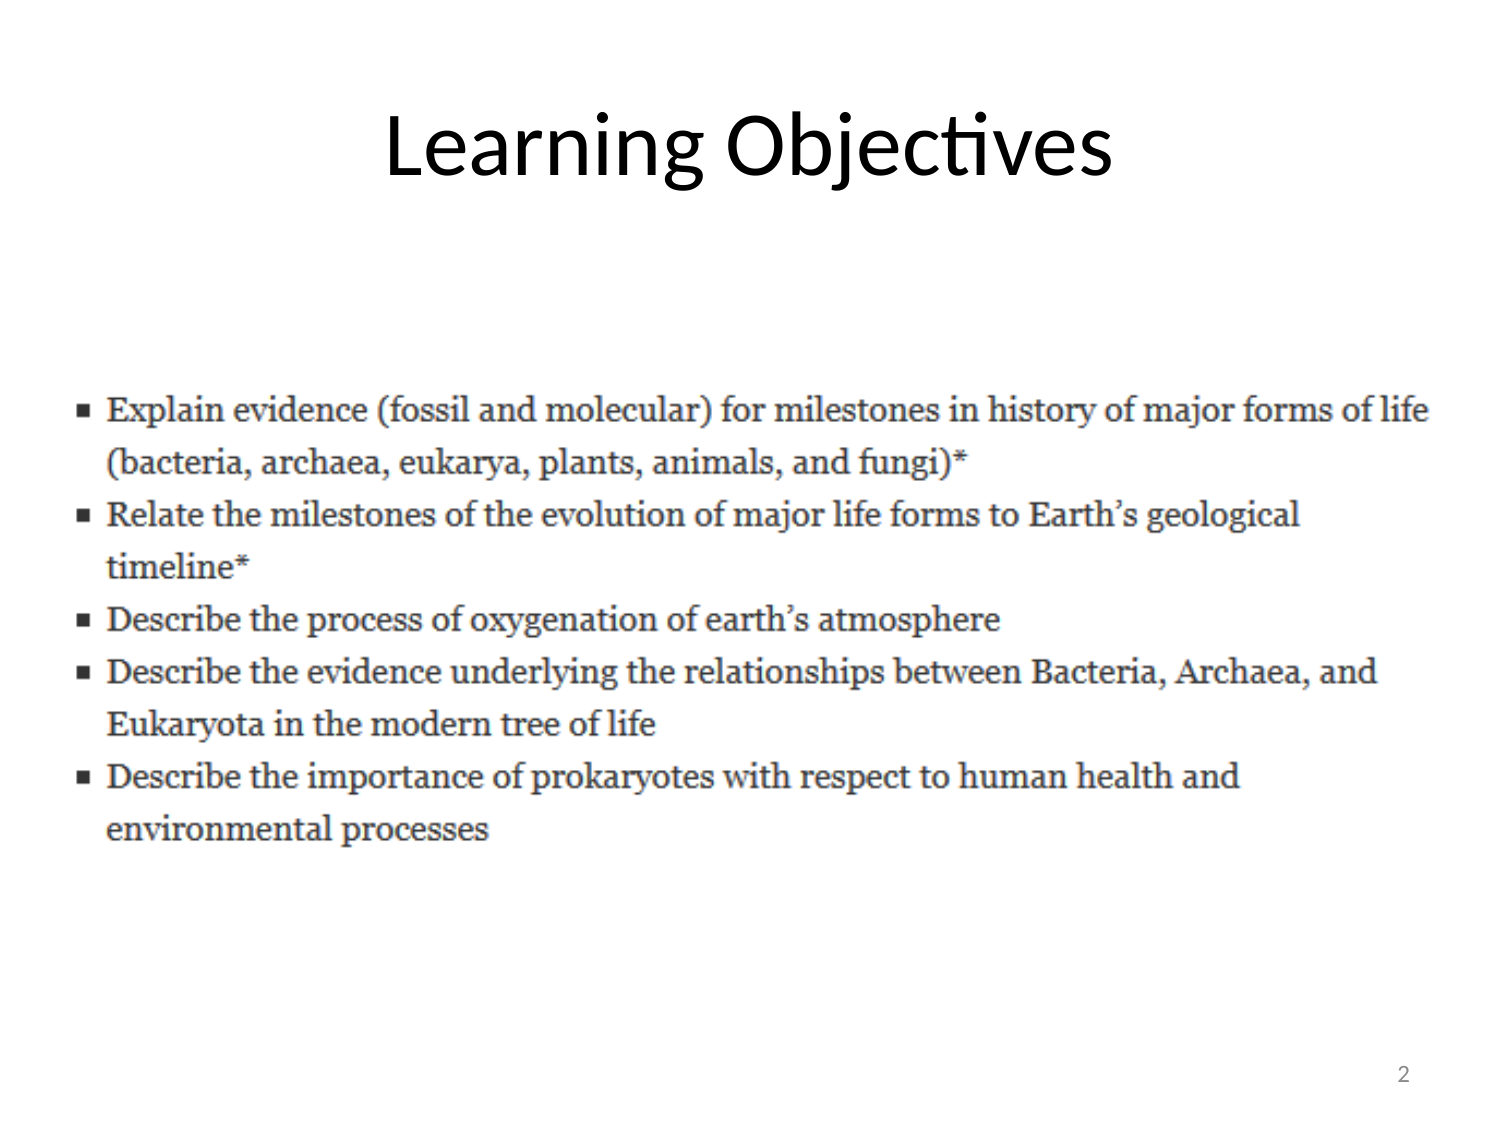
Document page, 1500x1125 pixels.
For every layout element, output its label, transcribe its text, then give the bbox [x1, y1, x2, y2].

title Learning Objectives [75, 45, 1425, 233]
slide_number 2 [1074, 1042, 1425, 1103]
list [62, 374, 1458, 901]
